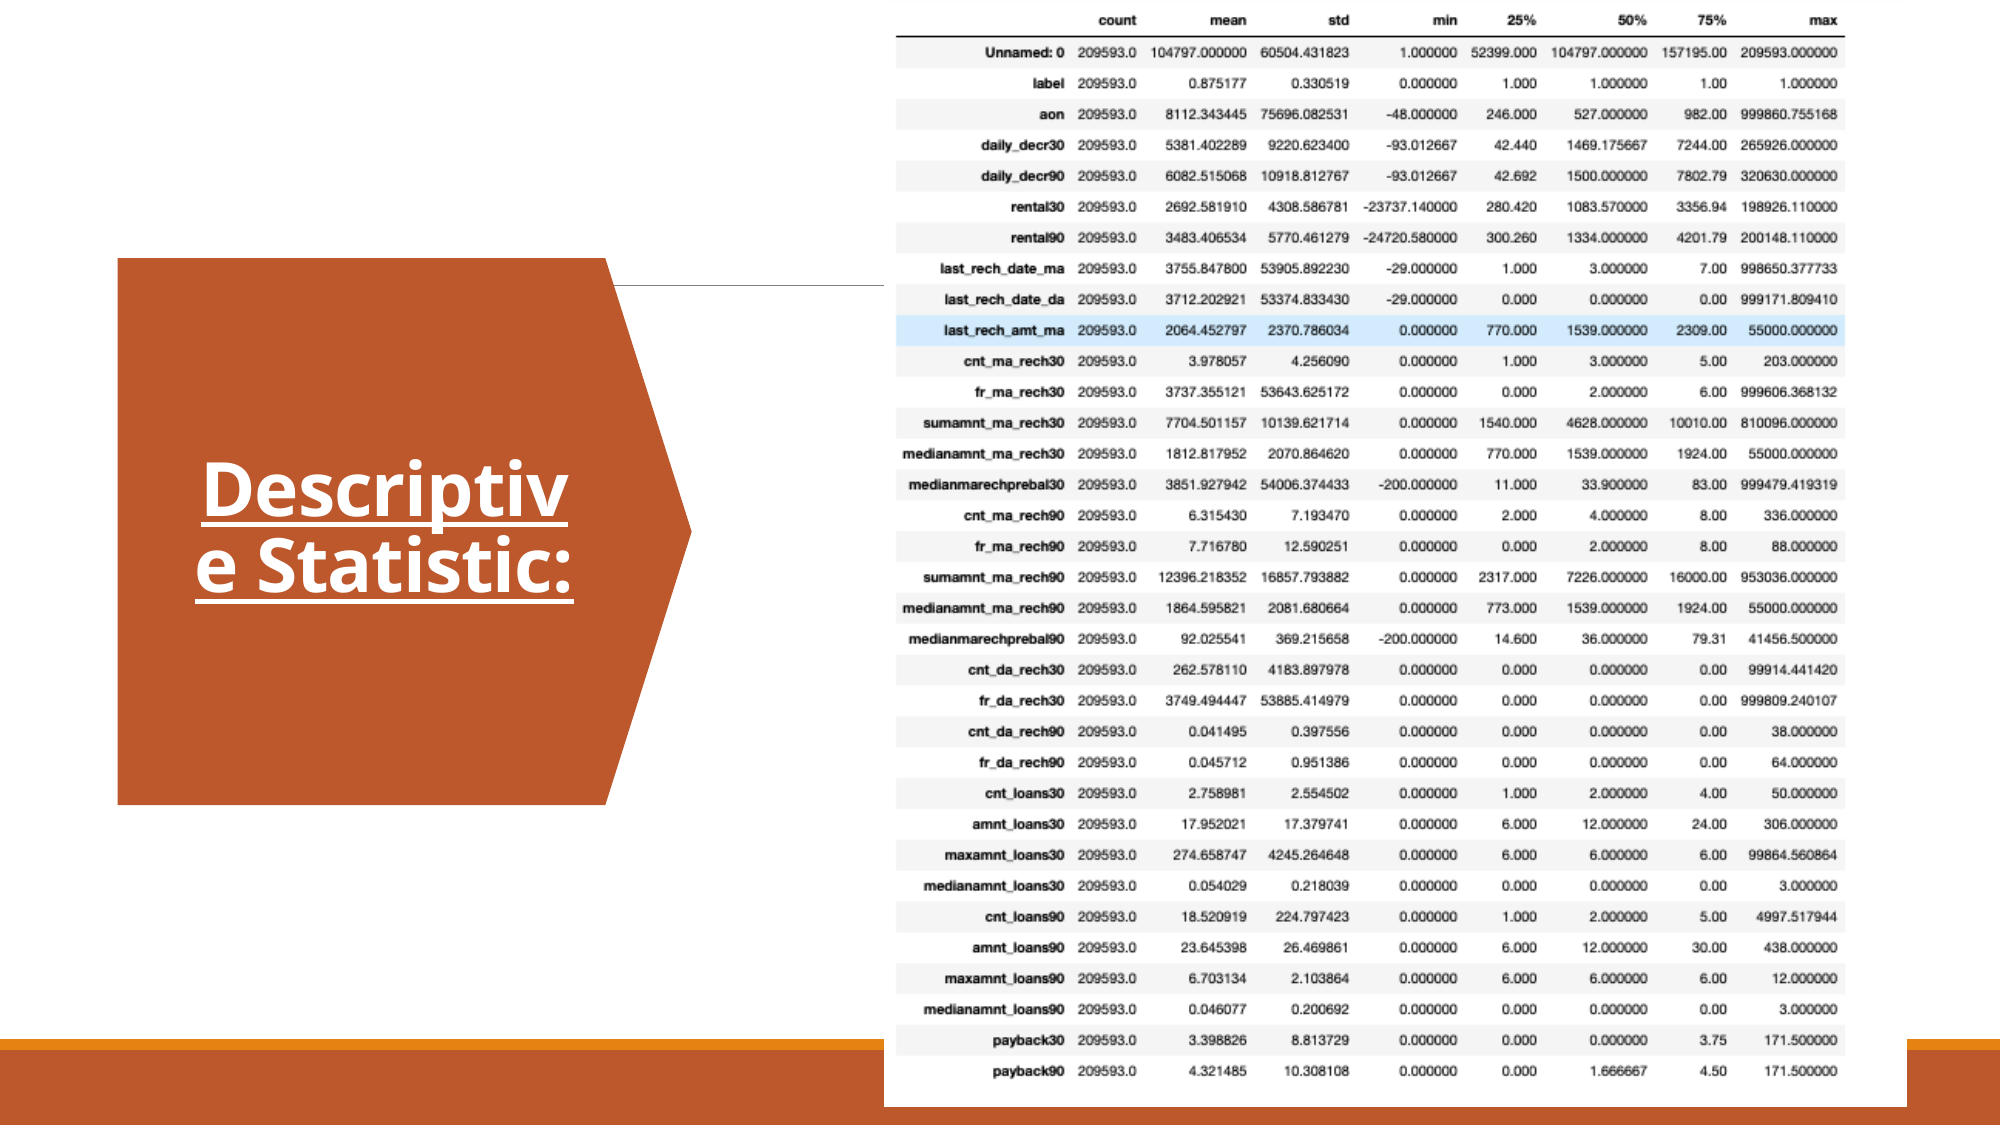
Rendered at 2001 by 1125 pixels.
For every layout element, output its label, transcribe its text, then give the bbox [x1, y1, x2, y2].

text_box [116, 256, 693, 807]
title Descriptive Statistic: [168, 322, 601, 741]
picture [883, 0, 1907, 1107]
